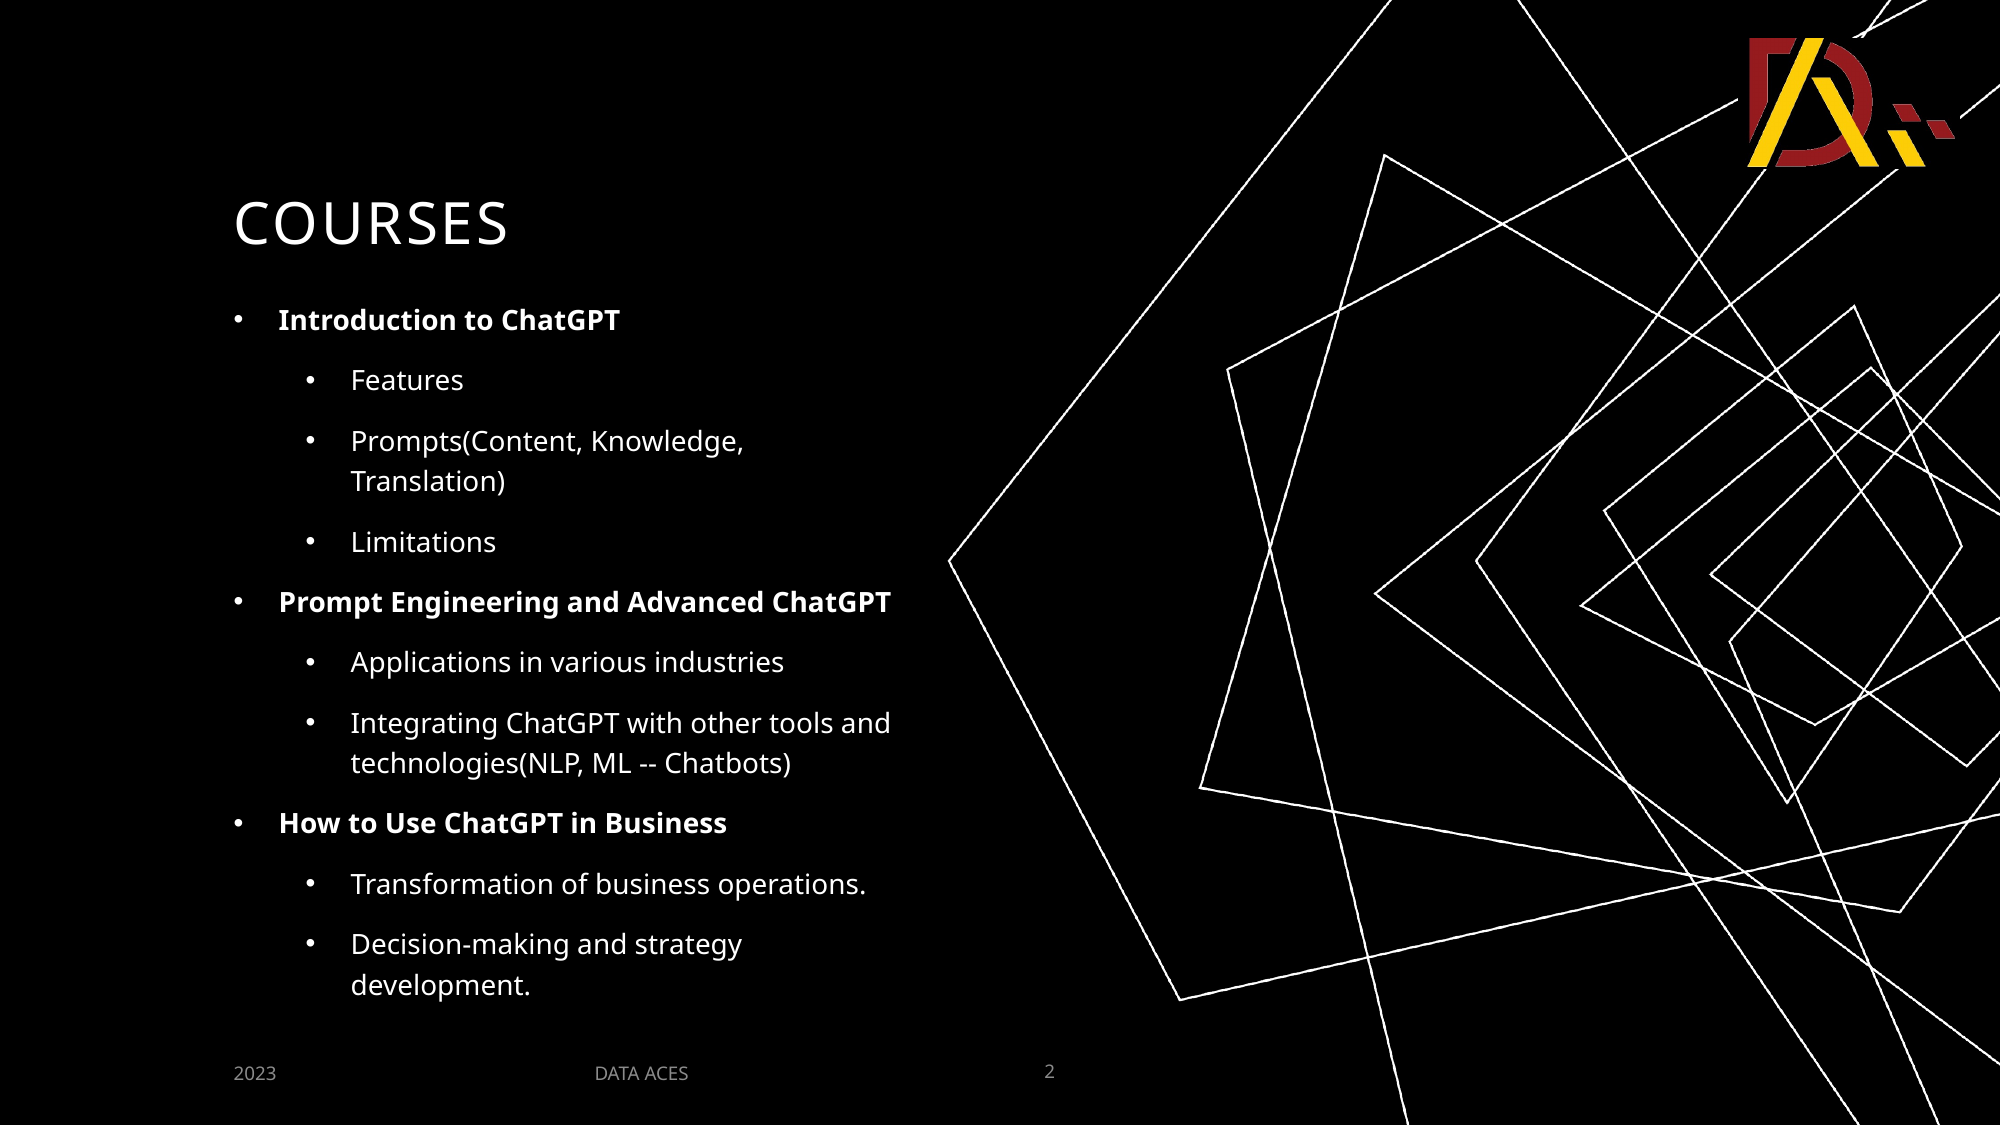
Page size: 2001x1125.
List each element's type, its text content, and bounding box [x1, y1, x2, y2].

slide_number 2023 [218, 1042, 381, 1103]
slide_number 2 [908, 1042, 1071, 1103]
footer DATA ACES [437, 1042, 846, 1103]
picture [900, 0, 2000, 1125]
title Courses [218, 167, 740, 265]
list Introduction to ChatGPT Features Prompts(Content, Knowledge, Translation) Limitations Prompt Engineering and Advanced ChatGPT Applications in various industries Integrating ChatGPT with other tools and technologies(NLP, ML -- Chatbots) How to Use ChatGPT in Business Transformation of business operations. Decision-making and strategy development. [218, 288, 909, 1020]
